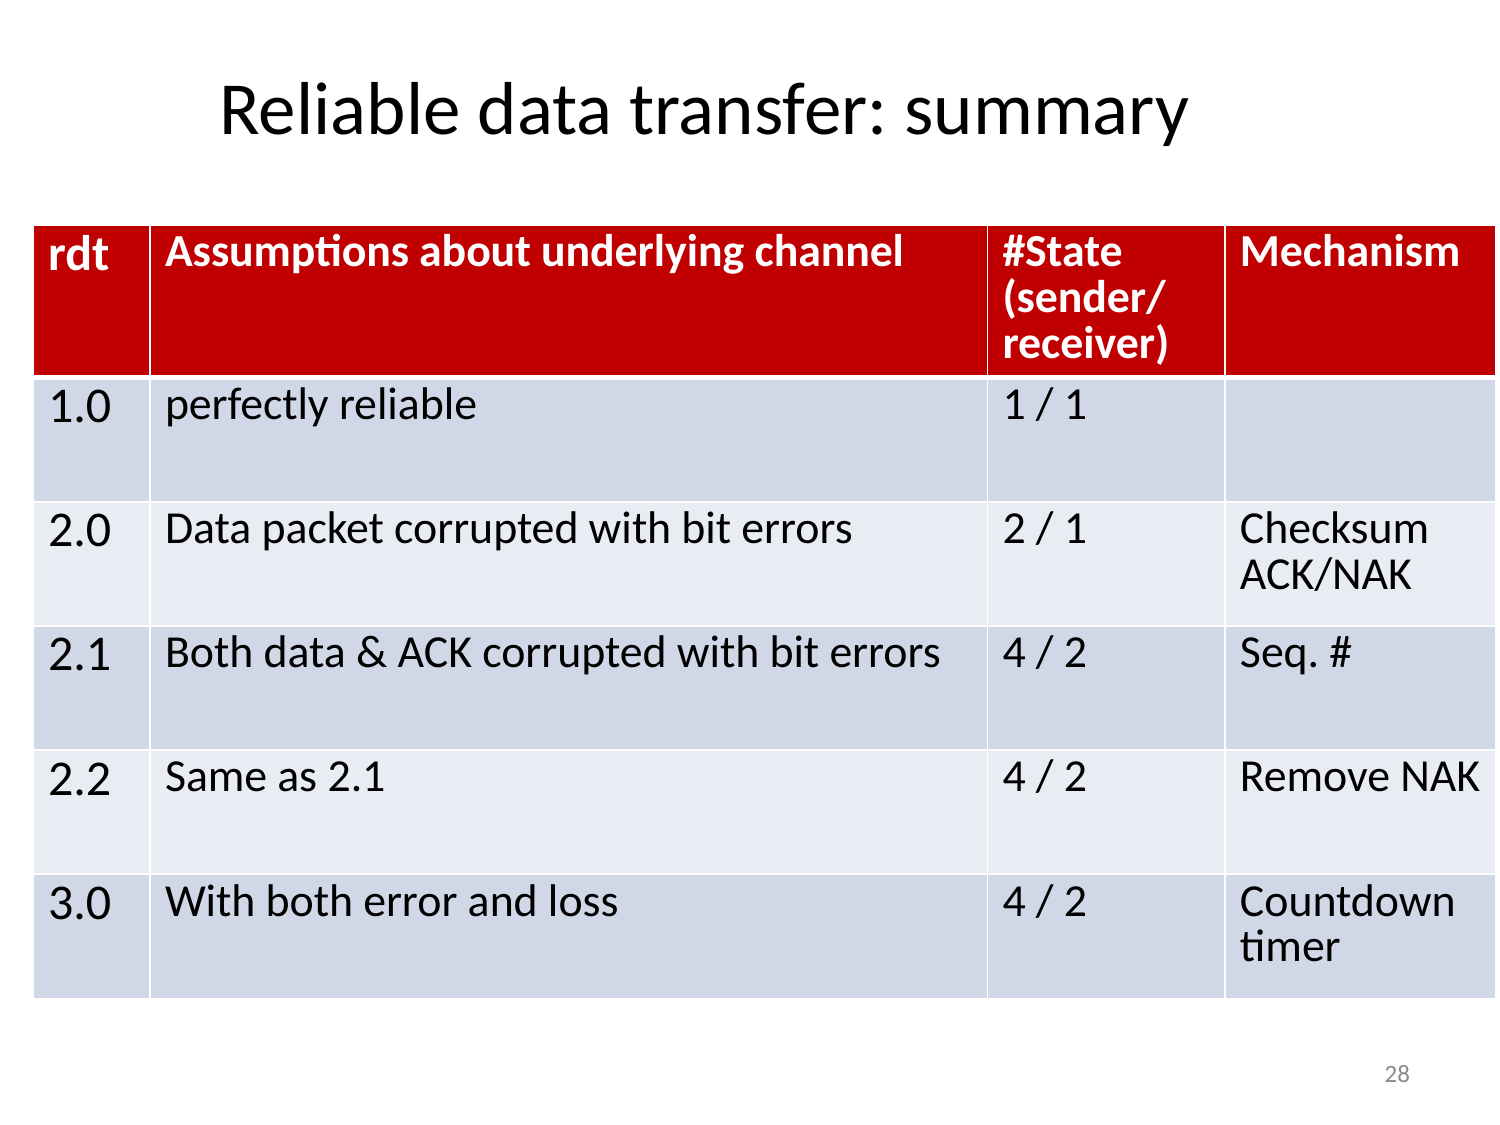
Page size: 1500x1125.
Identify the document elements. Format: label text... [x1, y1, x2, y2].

table_cell Same as 2.1 [151, 751, 987, 873]
table_cell 2.1 [34, 627, 149, 749]
table_cell 1.0 [34, 380, 149, 501]
table_cell Seq. # [1226, 627, 1495, 749]
table_cell Data packet corrupted with bit errors [151, 503, 987, 625]
table_cell 2.0 [34, 503, 149, 625]
table_cell Remove NAK [1226, 751, 1495, 873]
table_cell perfectly reliable [151, 380, 987, 501]
table_cell Checksum ACK/NAK [1226, 503, 1495, 625]
table_cell With both error and loss [151, 875, 987, 998]
table_cell 3.0 [34, 875, 149, 998]
table_cell 1 / 1 [988, 380, 1224, 501]
table_cell 4 / 2 [988, 751, 1224, 873]
table_header Mechanism [1226, 226, 1495, 375]
table_cell Both data & ACK corrupted with bit errors [151, 627, 987, 749]
table_cell 2.2 [34, 751, 149, 873]
table_cell [1226, 380, 1495, 501]
table_cell 4 / 2 [988, 627, 1224, 749]
table_cell Countdown timer [1226, 875, 1495, 998]
table_header #State (sender/ receiver) [988, 226, 1224, 375]
slide_number 28 [1074, 1042, 1425, 1103]
table_header Assumptions about underlying channel [151, 226, 987, 375]
table_cell 2 / 1 [988, 503, 1224, 625]
table_header rdt [34, 226, 149, 375]
title Reliable data transfer: summary [67, 31, 1343, 178]
table_cell 4 / 2 [988, 875, 1224, 998]
